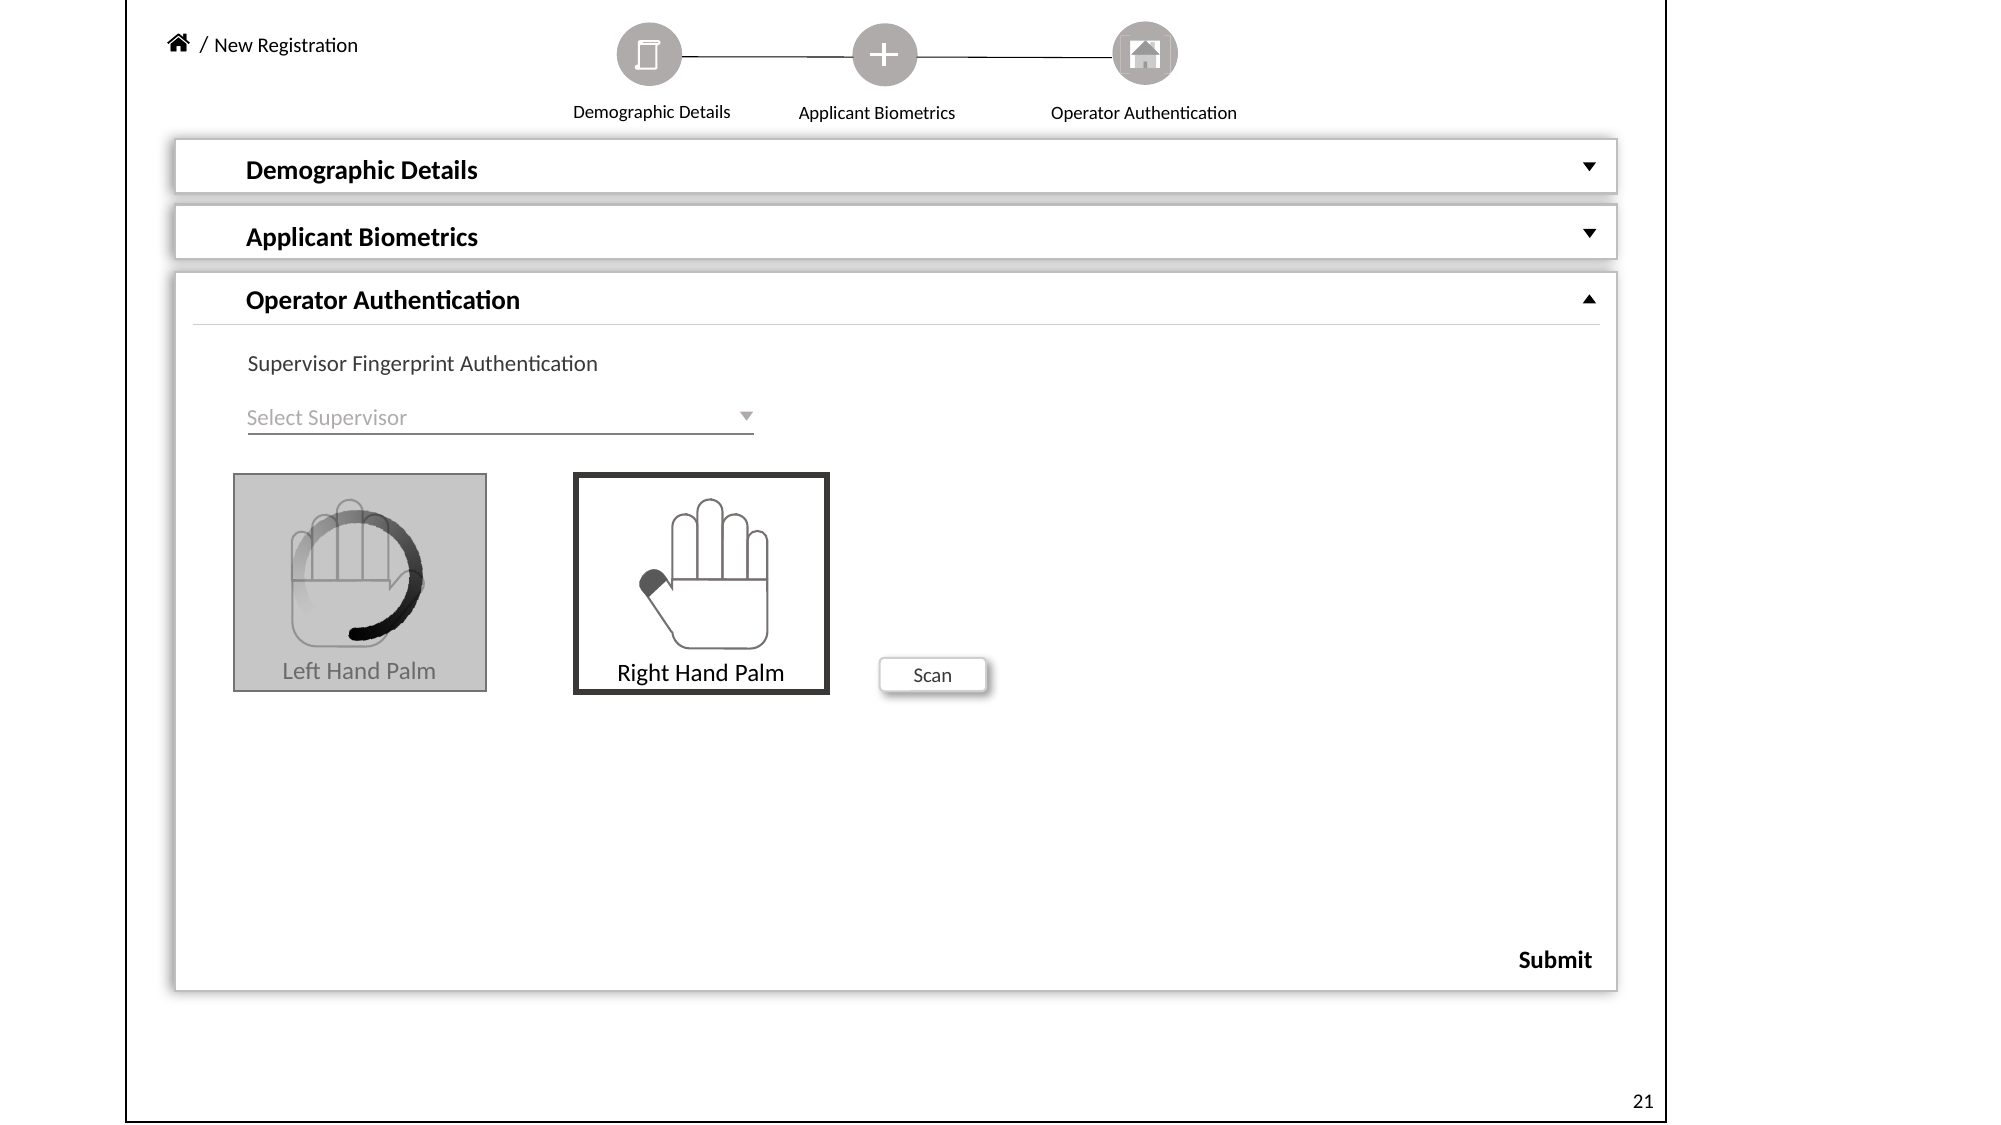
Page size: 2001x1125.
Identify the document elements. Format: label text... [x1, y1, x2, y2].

text_box Supervisor Fingerprint Authentication [233, 340, 614, 384]
text_box 21 [1618, 1080, 1690, 1120]
text_box Submit [1503, 936, 1608, 982]
text_box [125, 0, 1667, 1123]
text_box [233, 473, 486, 693]
text_box [1583, 228, 1597, 238]
text_box Applicant Biometrics [231, 212, 565, 260]
text_box / New Registration [184, 20, 374, 66]
text_box [1582, 294, 1597, 304]
text_box [739, 411, 754, 421]
text_box Select Supervisor [232, 395, 423, 438]
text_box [558, 22, 1255, 132]
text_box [575, 474, 828, 695]
picture [167, 31, 190, 54]
text_box [1582, 162, 1597, 172]
text_box Scan [878, 656, 988, 693]
text_box Demographic Details [231, 145, 565, 193]
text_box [1113, 22, 1177, 84]
picture [292, 510, 422, 641]
text_box Operator Authentication [231, 274, 565, 323]
